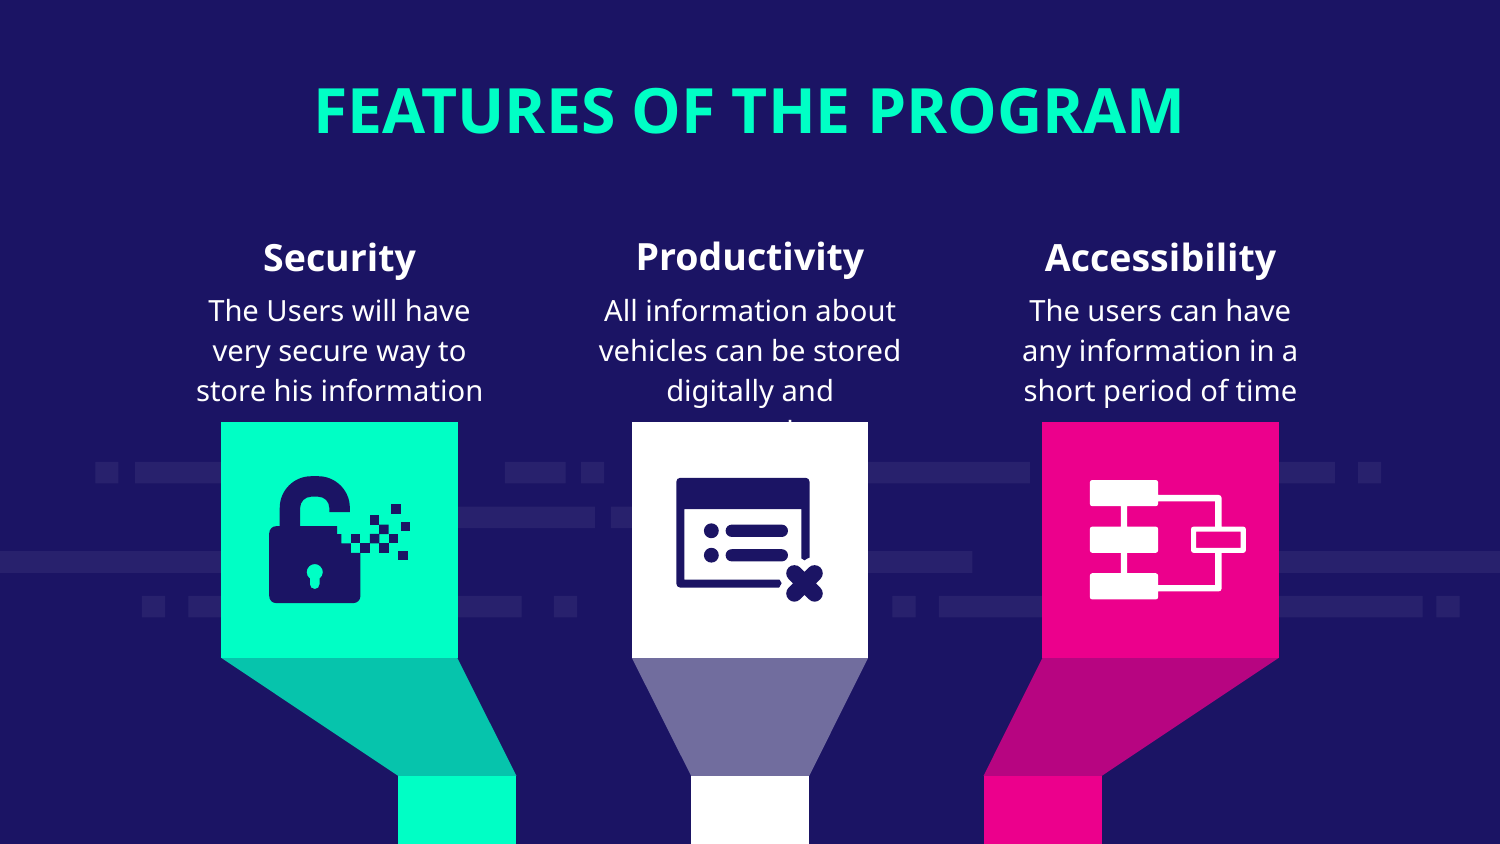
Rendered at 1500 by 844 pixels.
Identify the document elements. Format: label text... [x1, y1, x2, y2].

subtitle The users can have any information in a short period of time [991, 287, 1330, 413]
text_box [676, 477, 824, 602]
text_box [631, 421, 869, 844]
title Productivity [580, 207, 920, 278]
subtitle All information about vehicles can be stored digitally and accurately [580, 287, 920, 413]
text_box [269, 475, 411, 604]
title Accessibility [991, 208, 1331, 279]
subtitle The Users will have very secure way to store his information [170, 287, 510, 413]
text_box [983, 421, 1279, 844]
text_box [221, 421, 517, 844]
title FEATURES OF THE PROGRAM [209, 56, 1291, 166]
title Security [170, 208, 510, 279]
